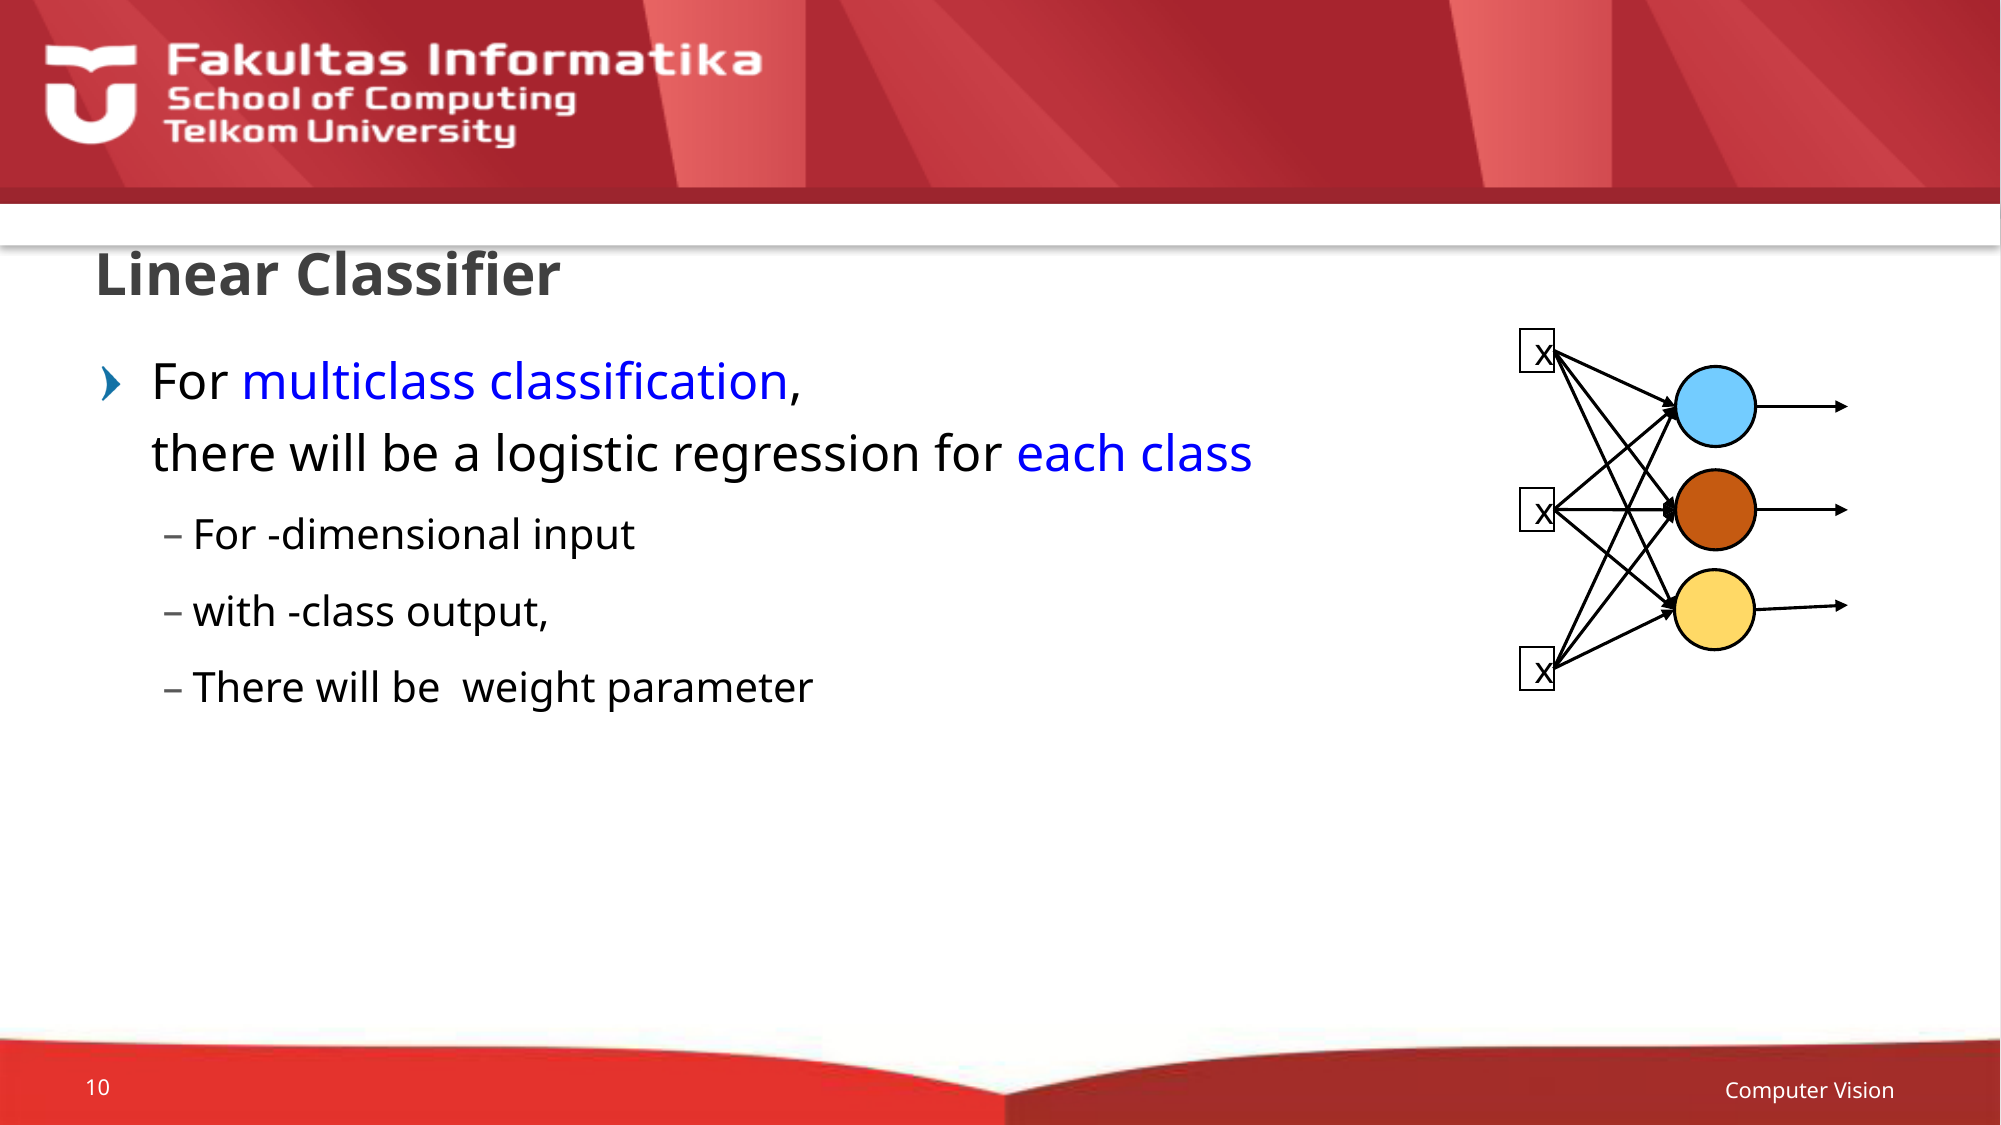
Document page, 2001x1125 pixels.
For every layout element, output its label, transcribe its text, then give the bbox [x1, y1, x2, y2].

picture [95, 355, 124, 403]
list Computer Vision [1185, 1058, 1911, 1119]
text_box x [1519, 487, 1546, 532]
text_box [1553, 350, 1676, 404]
picture [0, 0, 2001, 1125]
slide_number 10 [85, 1058, 164, 1119]
title Linear Classifier [79, 219, 1901, 325]
text_box [1682, 366, 1756, 447]
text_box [1553, 406, 1676, 669]
text_box [1682, 469, 1756, 550]
text_box [1682, 569, 1755, 650]
text_box x [1519, 328, 1554, 373]
text_box x [1519, 646, 1554, 691]
